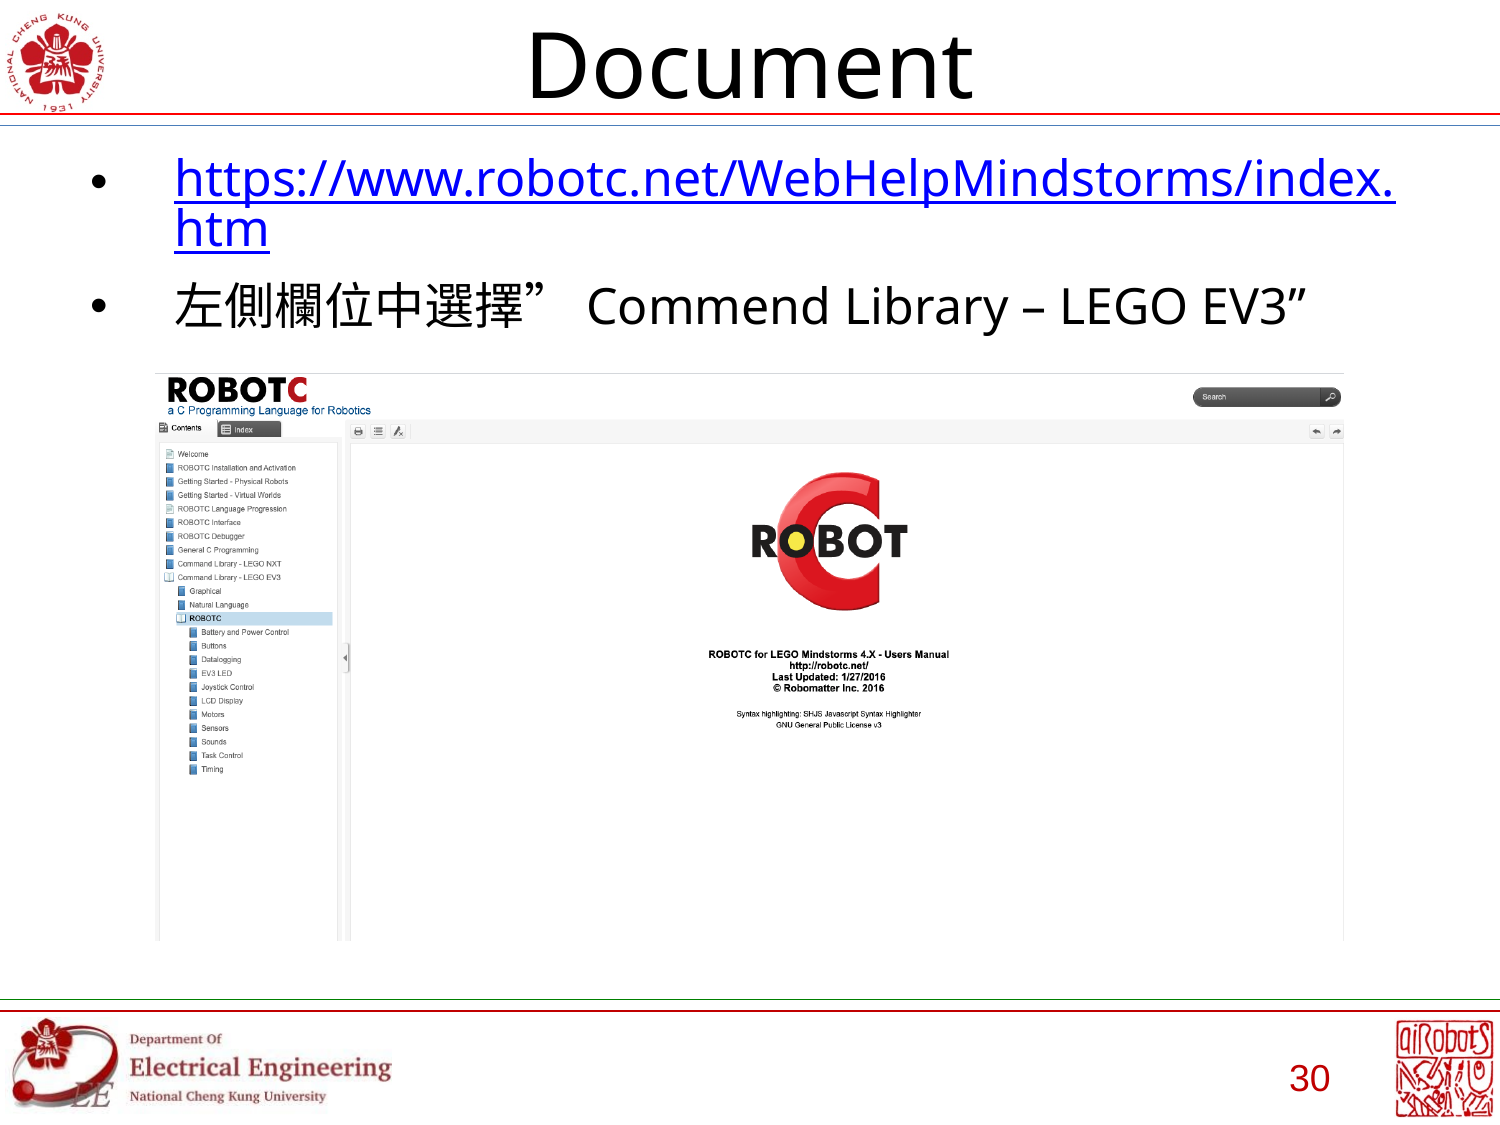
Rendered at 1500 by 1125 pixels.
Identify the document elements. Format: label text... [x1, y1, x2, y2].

picture [1394, 1017, 1495, 1118]
picture [5, 1017, 392, 1118]
picture [155, 373, 1345, 941]
list https://www.robotc.net/WebHelpMindstorms/index.htm 左側欄位中選擇”Commend Library – LEGO EV3” [75, 139, 1425, 1005]
picture [5, 11, 106, 113]
title Document [75, 15, 1425, 109]
